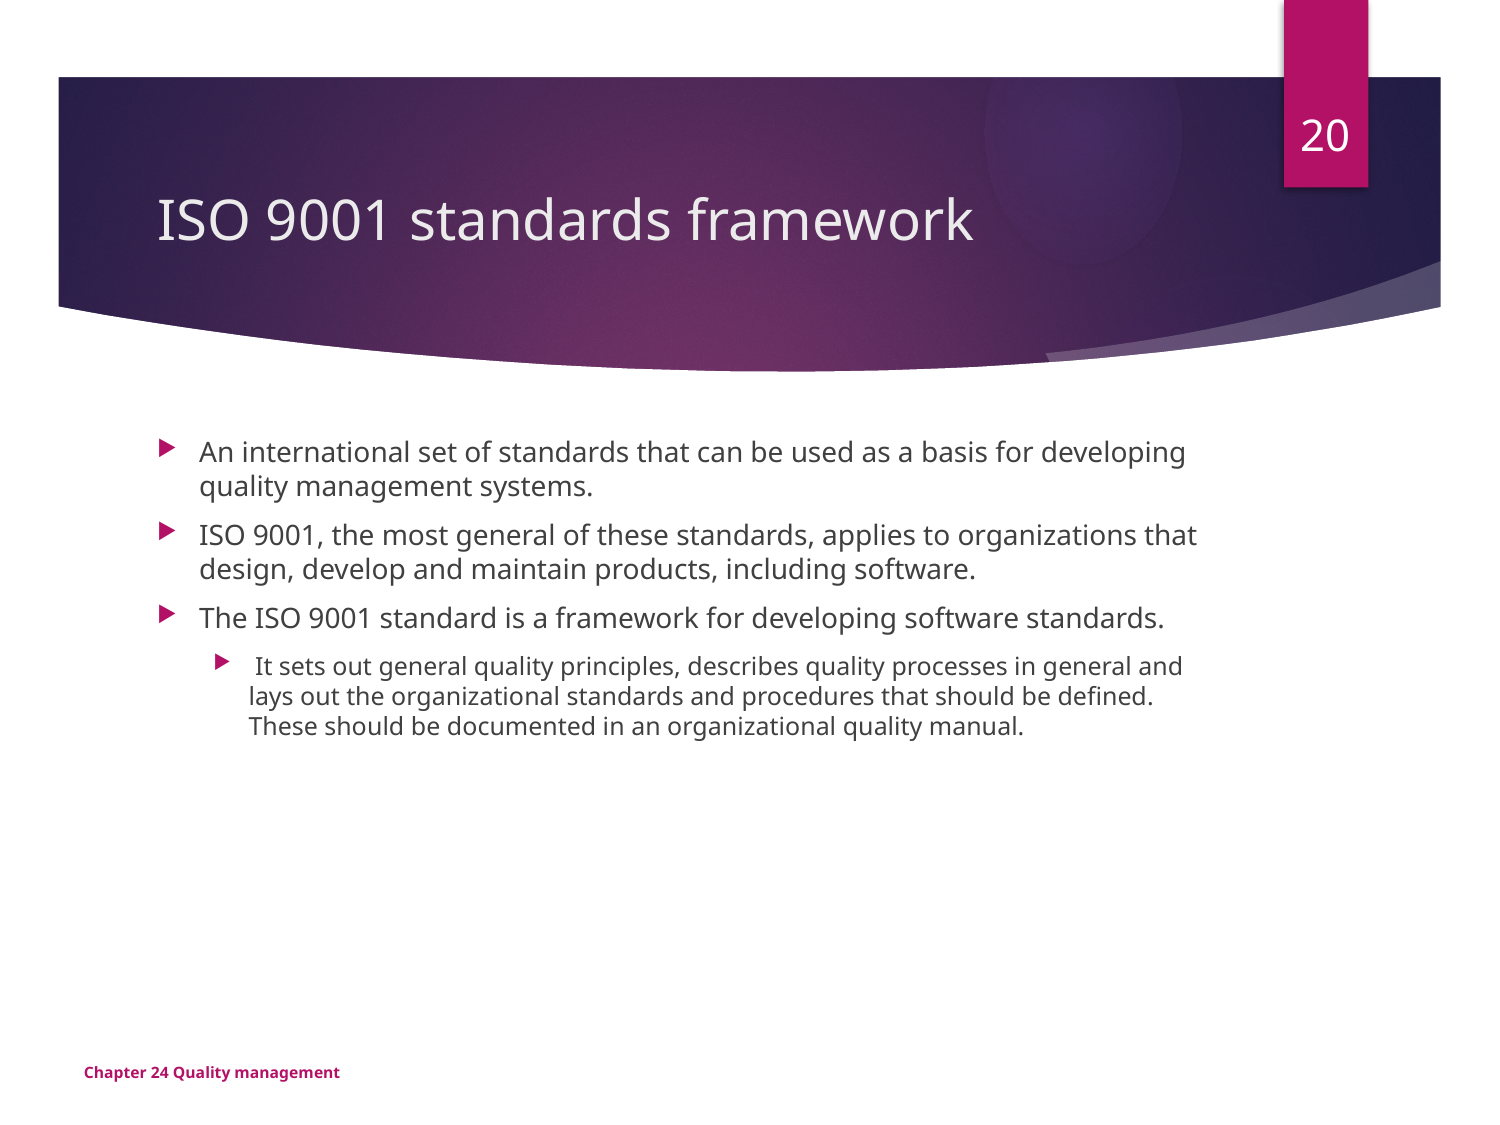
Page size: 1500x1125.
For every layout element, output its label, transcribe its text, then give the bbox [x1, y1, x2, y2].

list An international set of standards that can be used as a basis for developing quality management systems. ISO 9001, the most general of these standards, applies to organizations that design, develop and maintain products, including software. The ISO 9001 standard is a framework for developing software standards. It sets out general quality principles, describes quality processes in general and lays out the organizational standards and procedures that should be defined. These should be documented in an organizational quality manual. [142, 427, 1228, 988]
slide_number 20 [1273, 48, 1377, 175]
title ISO 9001 standards framework [142, 159, 1220, 276]
footer Chapter 24 Quality management [69, 1048, 544, 1099]
